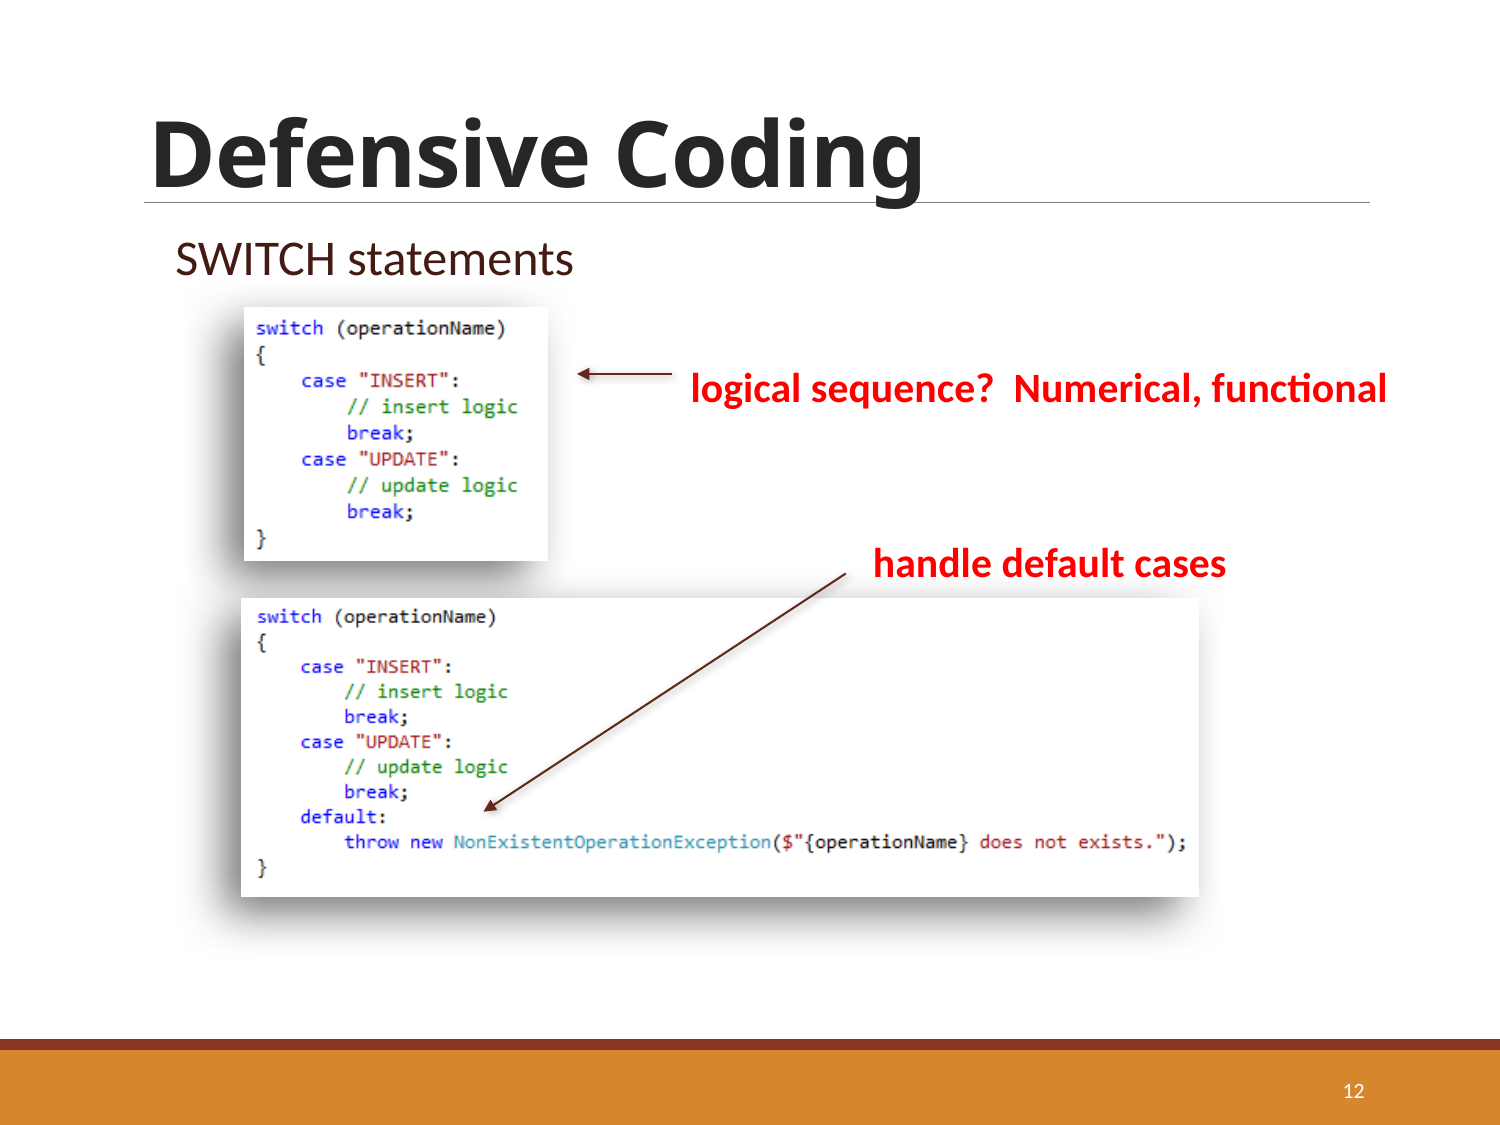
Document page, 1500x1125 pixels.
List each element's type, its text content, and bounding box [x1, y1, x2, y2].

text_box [483, 572, 847, 813]
text_box handle default cases [659, 503, 1440, 594]
picture [243, 307, 548, 561]
slide_number 12 [1218, 1059, 1380, 1120]
picture [241, 597, 1199, 898]
text_box logical sequence? Numerical, functional [649, 328, 1430, 419]
title Defensive Coding [133, 54, 1372, 214]
text_box SWITCH statements [160, 217, 1341, 293]
